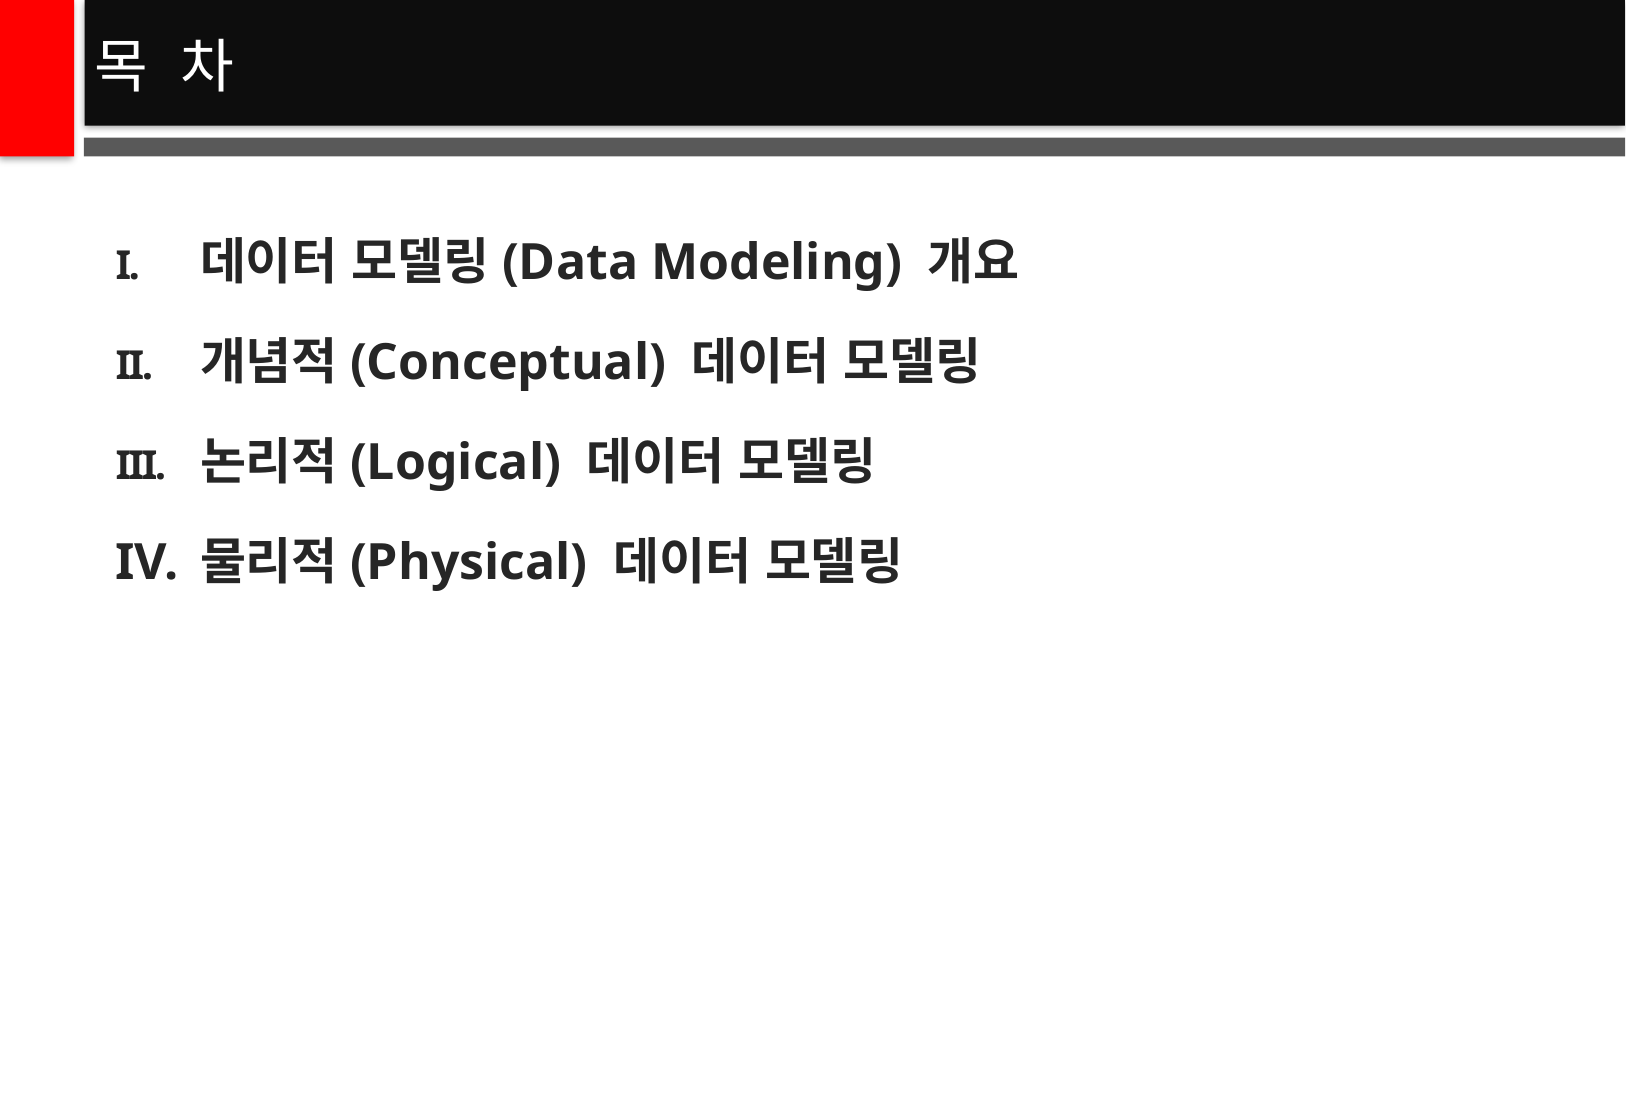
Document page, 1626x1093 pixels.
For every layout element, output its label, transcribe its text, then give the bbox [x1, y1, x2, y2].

title 목 차 [79, 3, 1625, 126]
list 데이터 모델링(Data Modeling) 개요 개념적(Conceptual) 데이터 모델링 논리적(Logical) 데이터 모델링 IV. 물리적(Physical) 데이터 모델링 [100, 191, 1545, 972]
